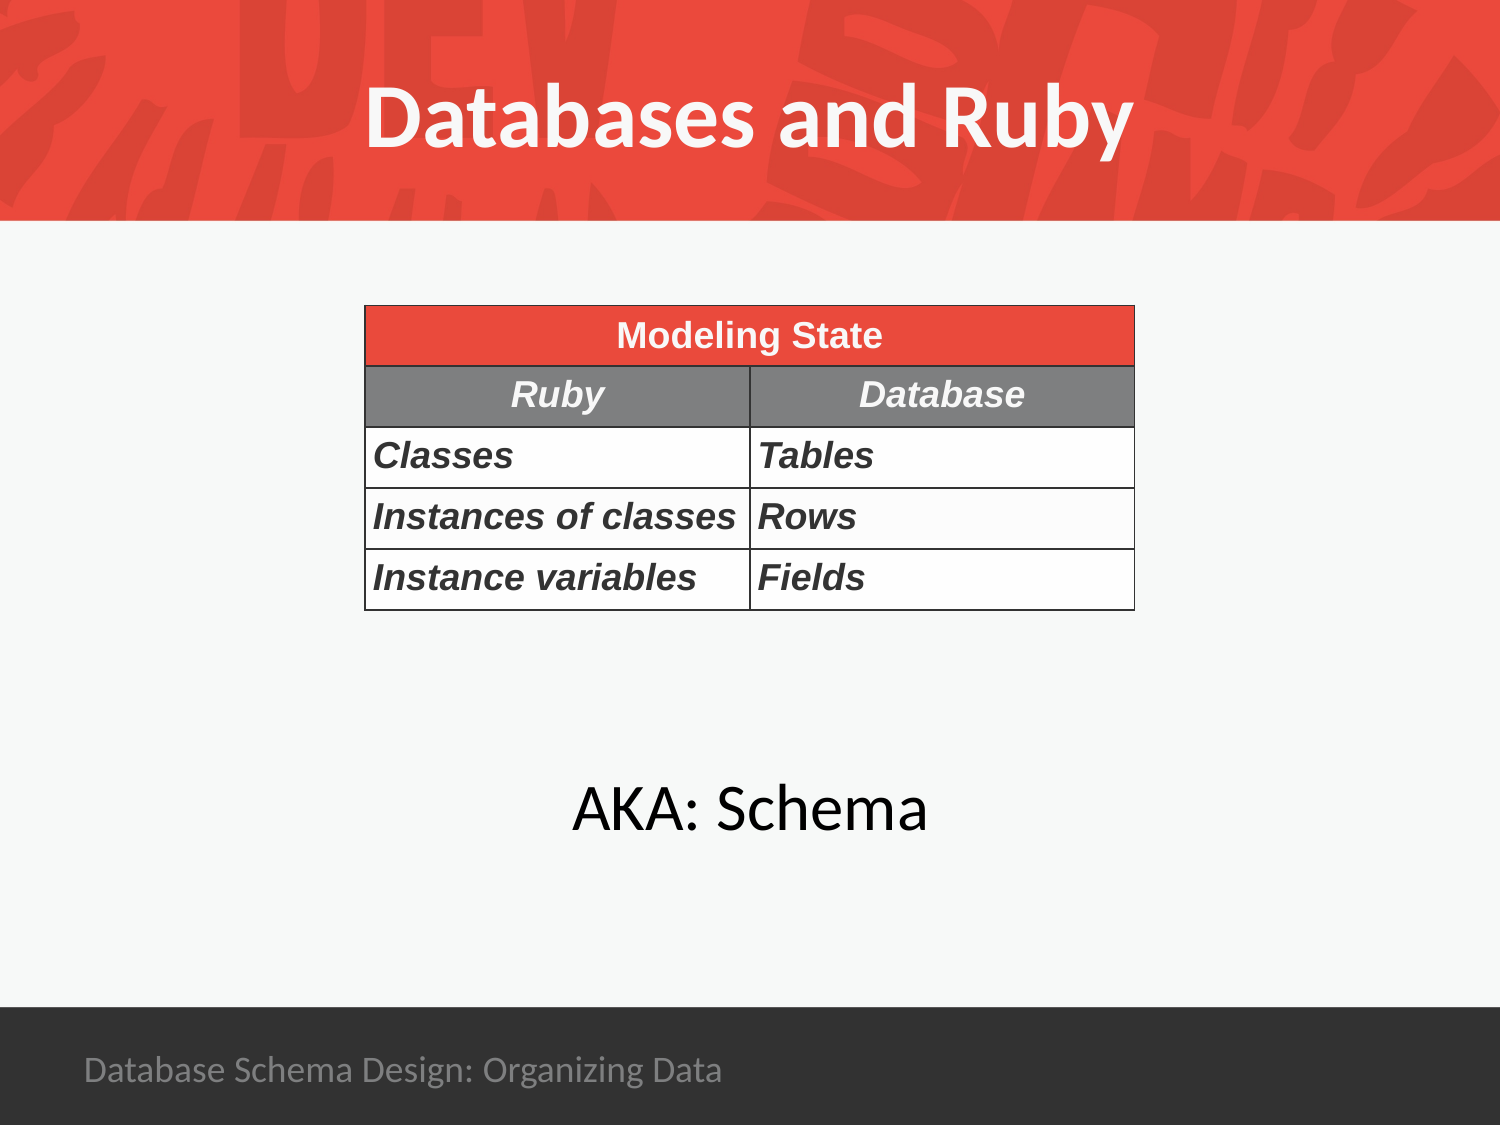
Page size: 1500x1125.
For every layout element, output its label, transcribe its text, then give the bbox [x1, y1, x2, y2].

table_cell Ruby [366, 367, 749, 426]
picture [0, 0, 1500, 1125]
table_cell Instance variables [366, 550, 749, 609]
table_cell Database [751, 367, 1134, 426]
text_box Database Schema Design: Organizing Data [83, 1045, 1434, 1091]
table_header Modeling State [366, 306, 1134, 365]
title Databases and Ruby [74, 16, 1426, 206]
table_cell Classes [366, 428, 749, 487]
text_box AKA: Schema [564, 756, 937, 852]
table_cell Fields [751, 550, 1134, 609]
table_cell Rows [751, 489, 1134, 548]
table_cell Tables [751, 428, 1134, 487]
table_cell Instances of classes [366, 489, 749, 548]
